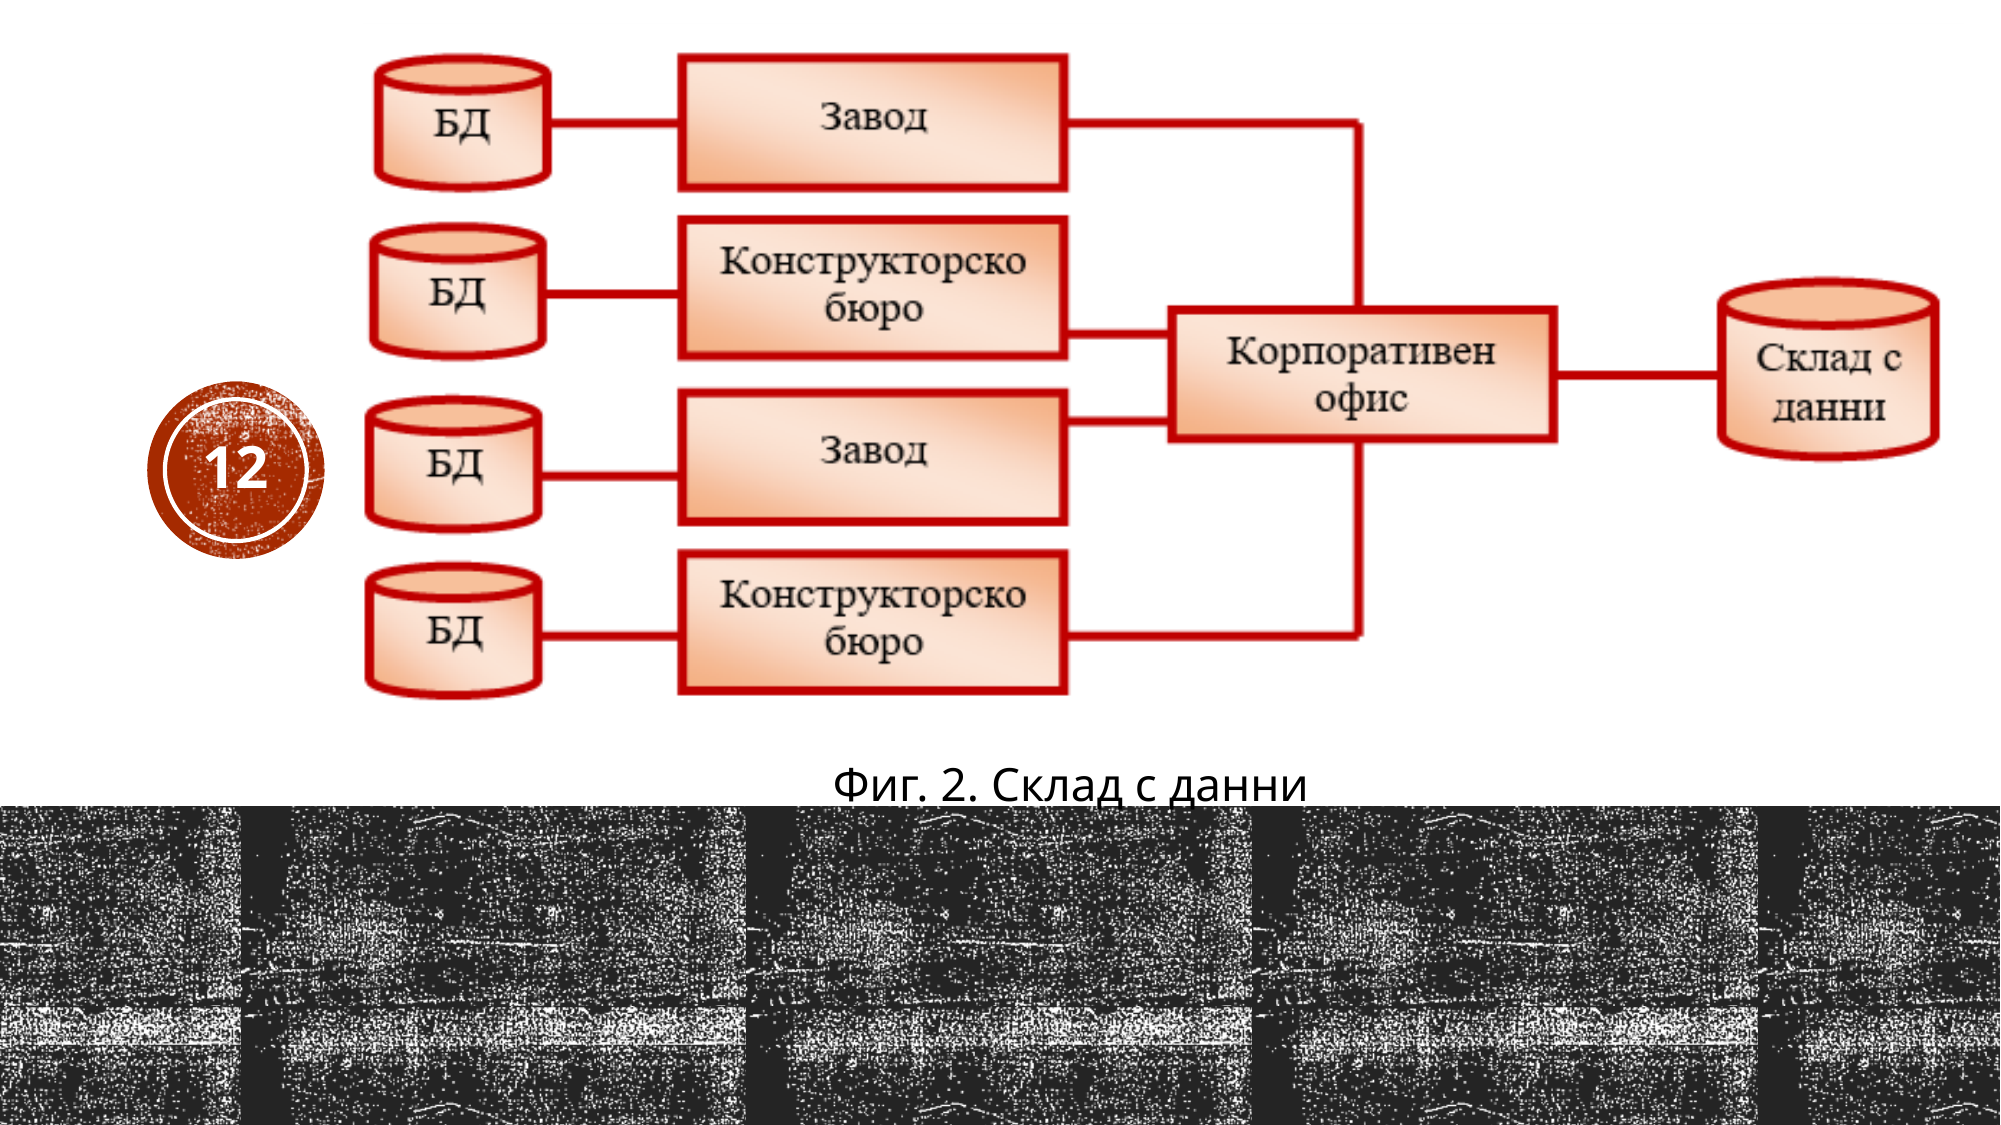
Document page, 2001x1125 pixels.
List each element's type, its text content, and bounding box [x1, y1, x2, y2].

picture [364, 22, 1962, 730]
text_box Фиг. 2. Склад с данни [200, 731, 1868, 818]
slide_number 12 [138, 411, 334, 530]
